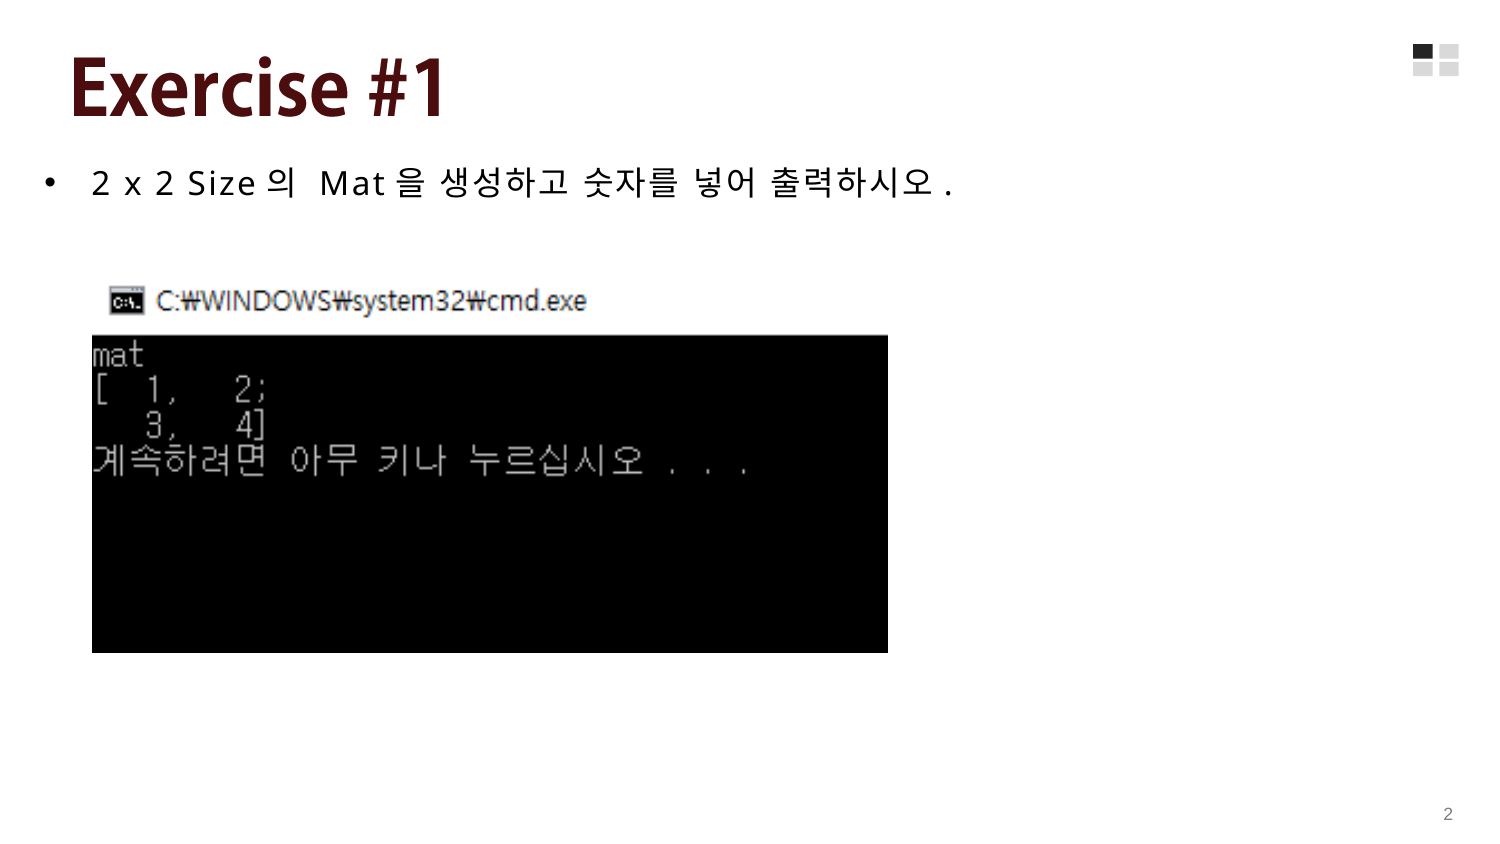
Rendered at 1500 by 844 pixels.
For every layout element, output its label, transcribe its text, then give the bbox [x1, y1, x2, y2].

text_box [1413, 44, 1433, 59]
text_box 2 x 2 Size의 Mat을 생성하고 숫자를 넣어 출력하시오. [42, 160, 963, 203]
text_box [1413, 61, 1433, 77]
picture [91, 271, 888, 654]
slide_number 2 [1439, 802, 1470, 844]
text_box [1439, 44, 1459, 59]
text_box [1439, 61, 1459, 77]
text_box [68, 42, 487, 137]
